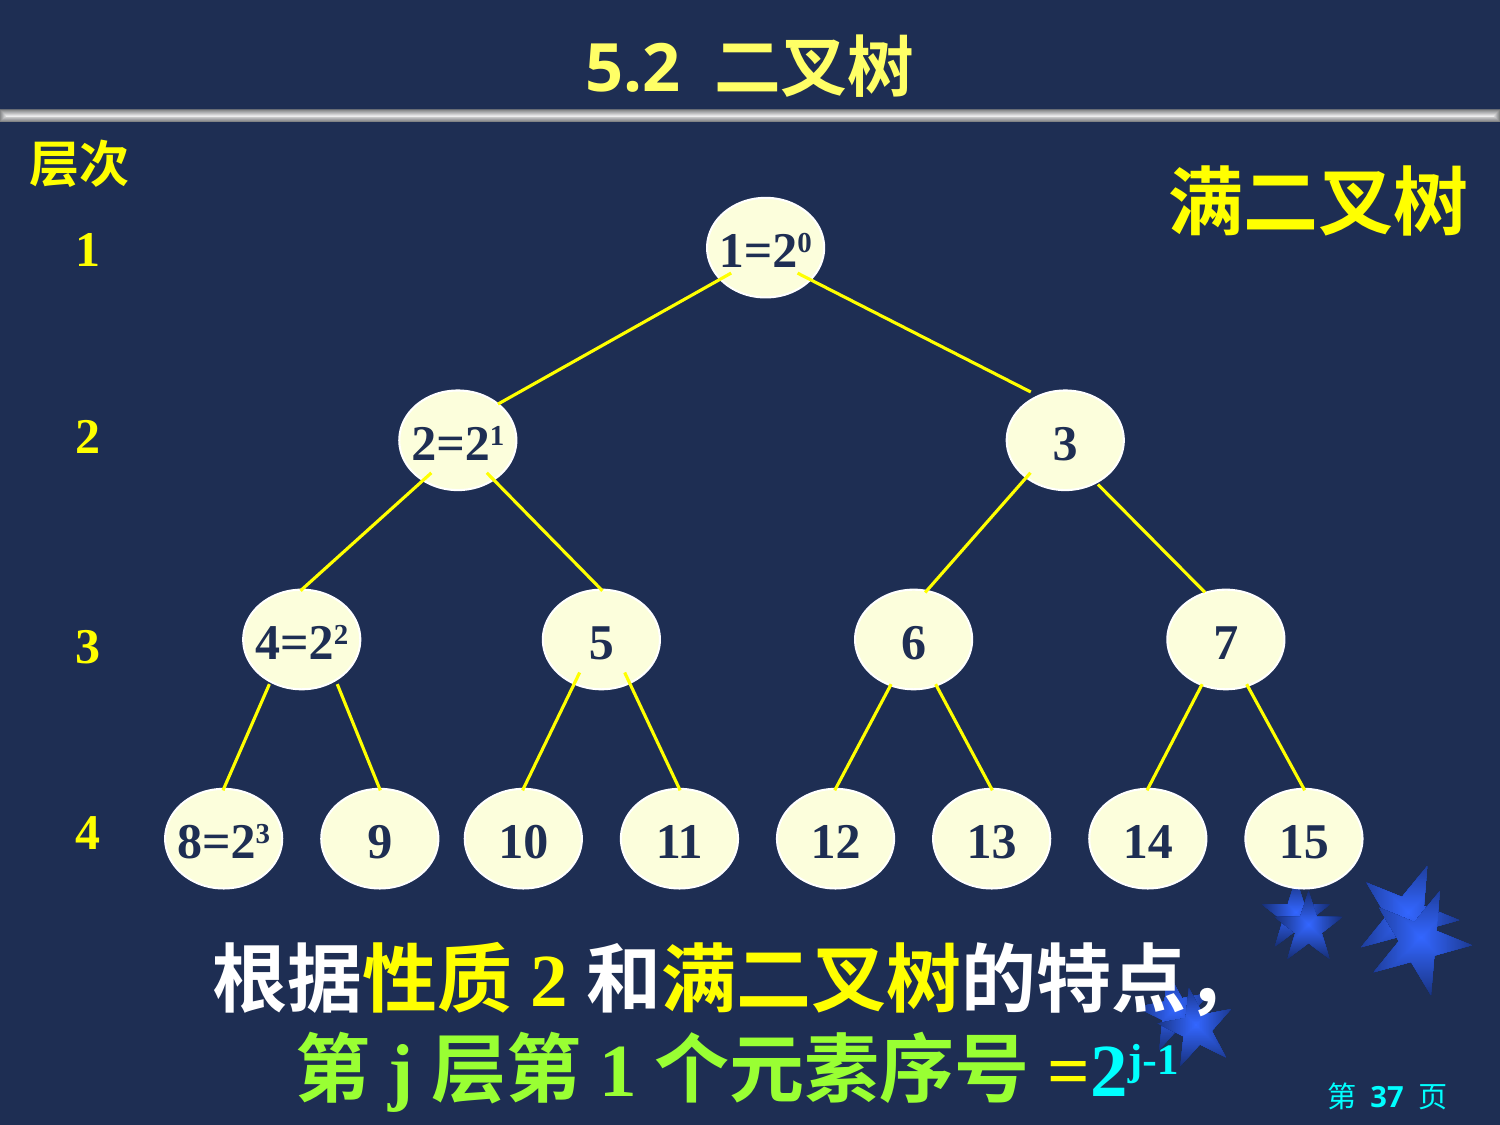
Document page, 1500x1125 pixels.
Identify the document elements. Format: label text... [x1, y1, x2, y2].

text_box 根据性质2和满二叉树的特点，第j层第1个元素序号=2j-1 [177, 924, 1297, 1119]
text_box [13, 124, 1363, 891]
slide_number 第 37 页 [1067, 1070, 1463, 1125]
title 5.2 二叉树 [0, 0, 1500, 113]
text_box 满二叉树 [1367, 146, 1483, 252]
